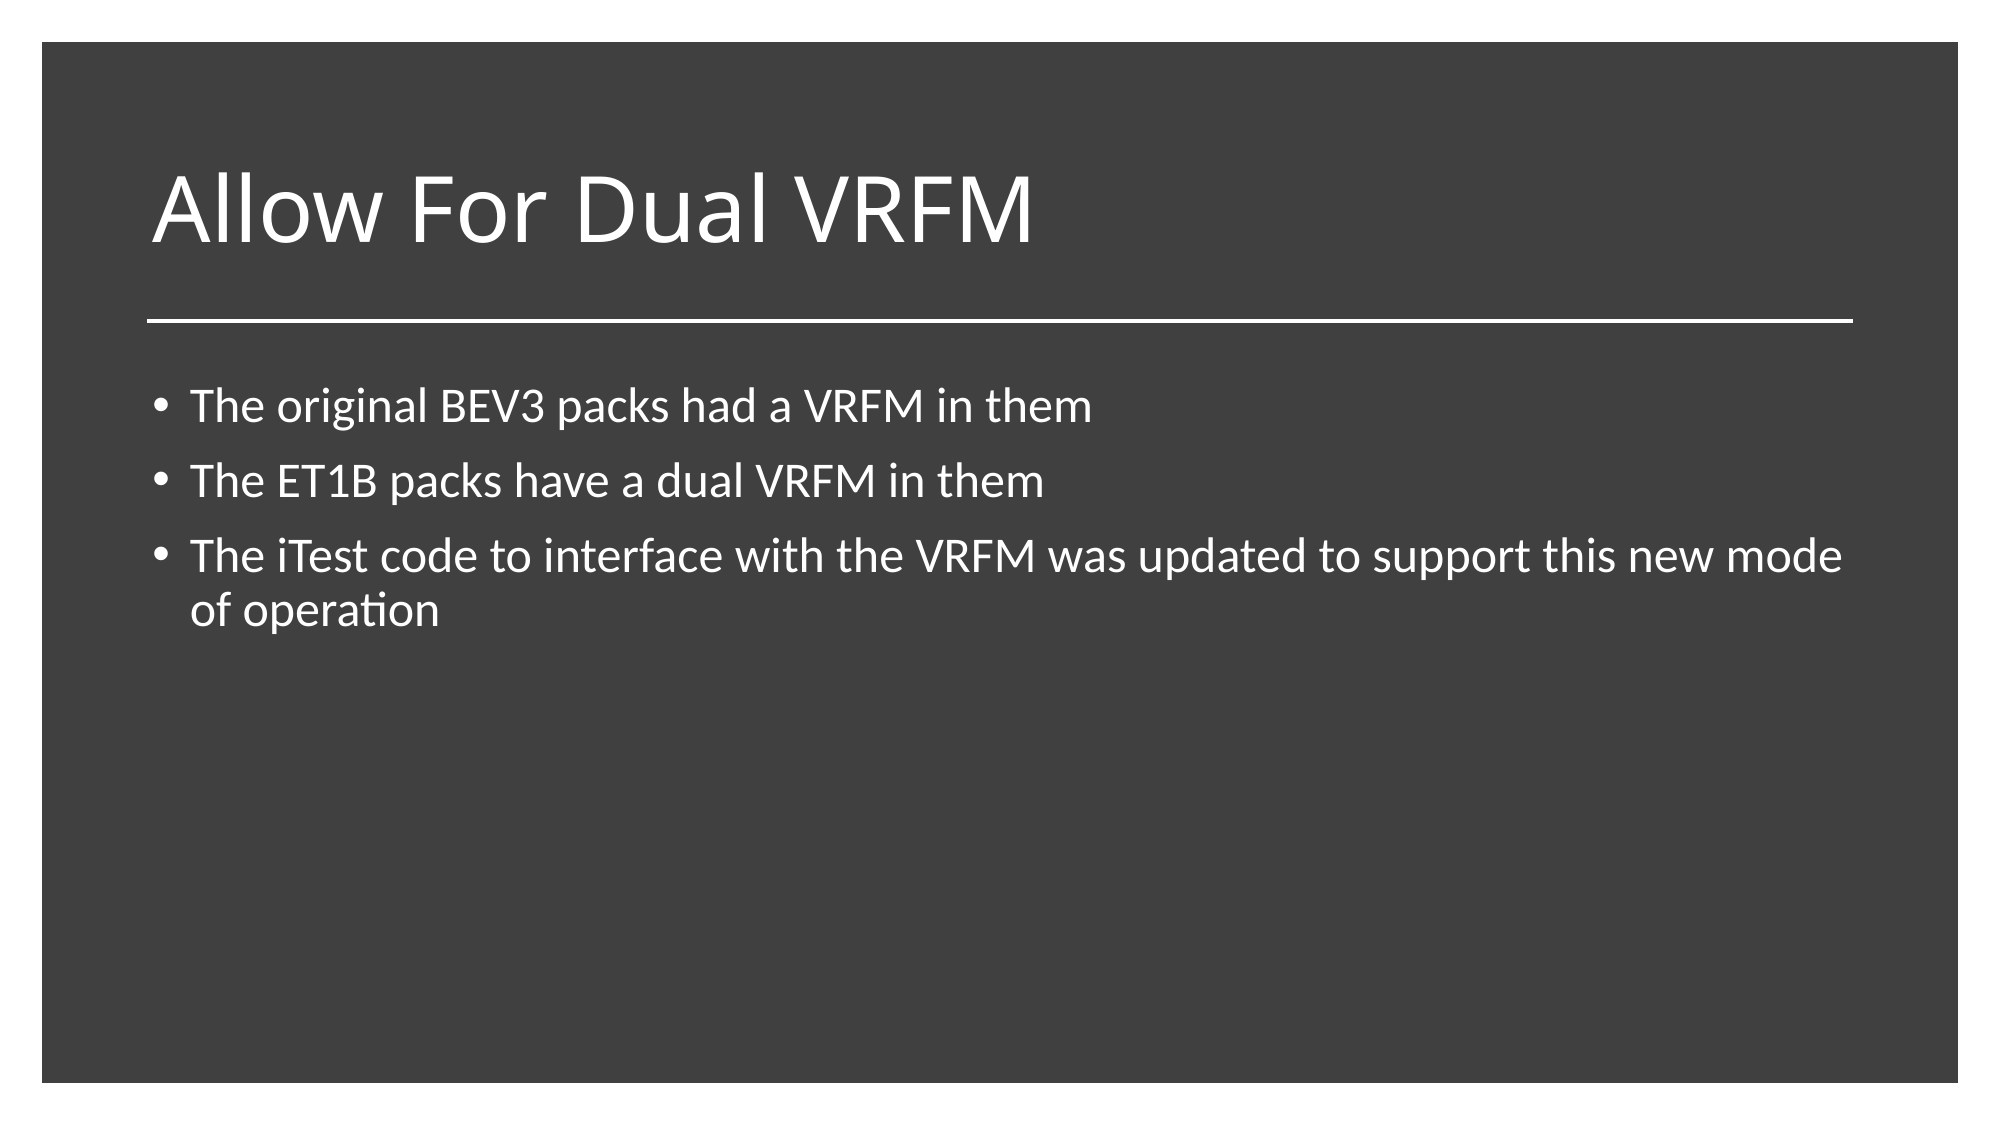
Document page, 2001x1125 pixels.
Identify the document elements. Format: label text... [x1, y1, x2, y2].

text_box [52, 51, 1948, 1073]
list The original BEV3 packs had a VRFM in them The ET1B packs have a dual VRFM in them The iTest code to interface with the VRFM was updated to support this new mode of operation [137, 372, 1863, 973]
title Allow For Dual VRFM [137, 103, 1863, 322]
